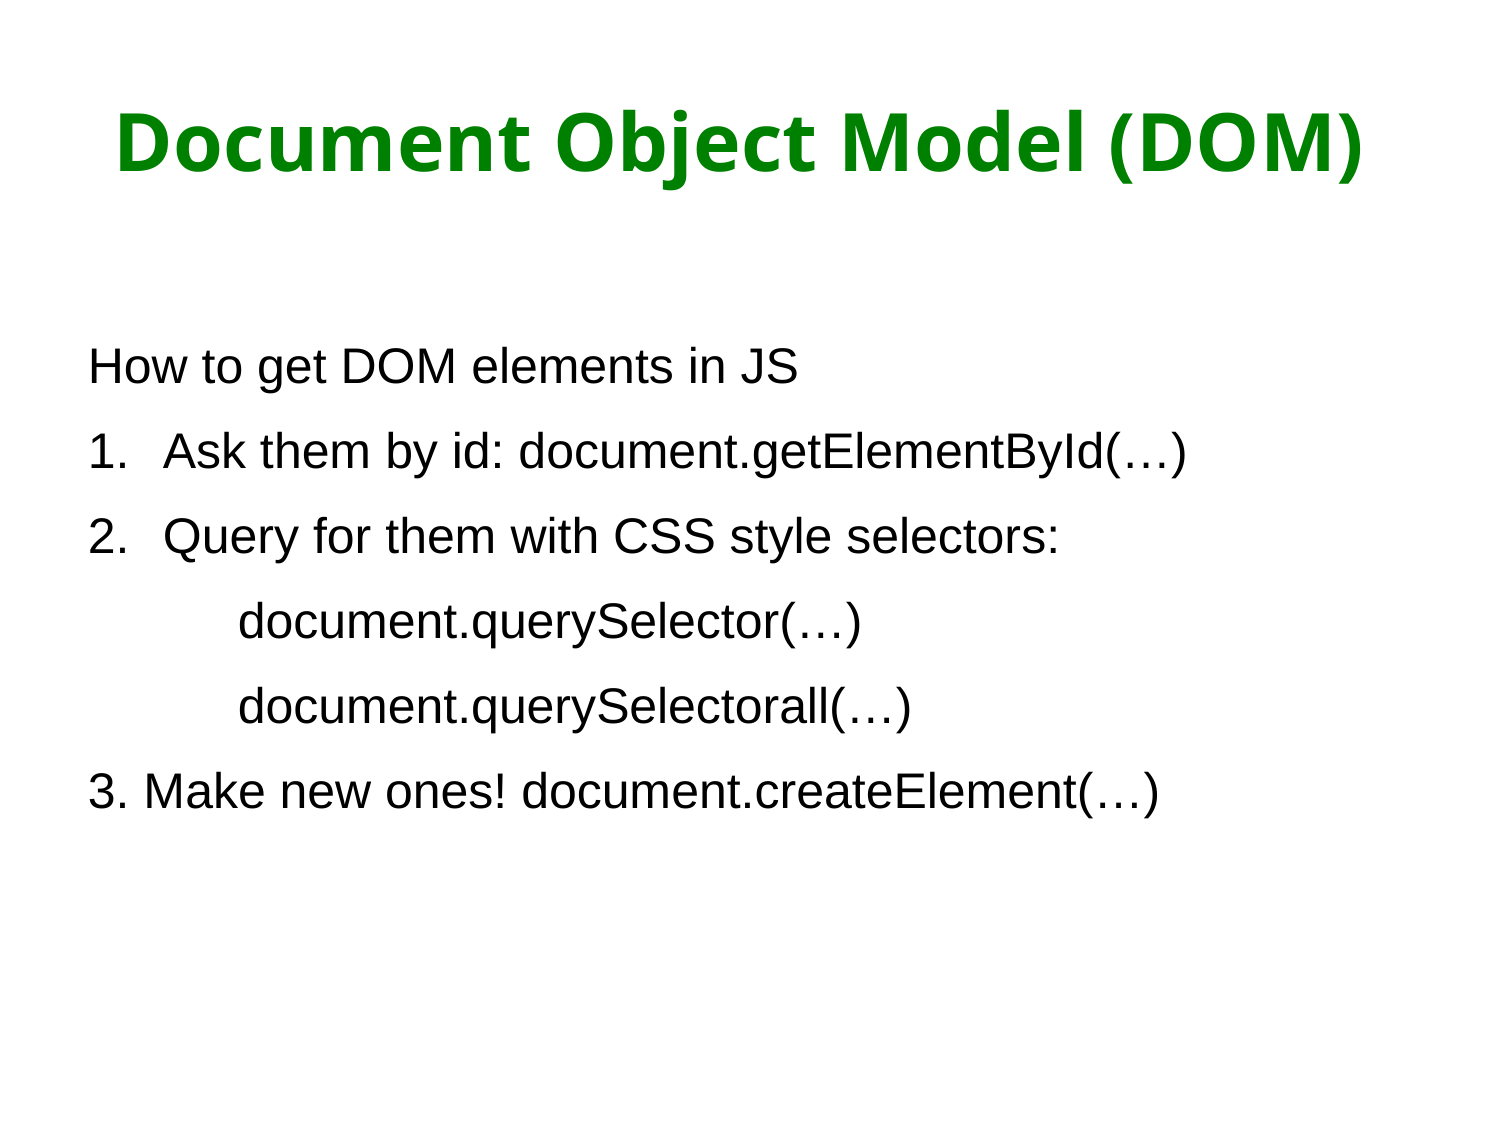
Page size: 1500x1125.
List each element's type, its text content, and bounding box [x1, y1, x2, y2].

text_box How to get DOM elements in JS Ask them by id: document.getElementById(…) Query for them with CSS style selectors: document.querySelector(…) document.querySelectorall(…) 3. Make new ones! document.createElement(…) [75, 334, 1328, 924]
title Document Object Model (DOM) [75, 45, 1425, 233]
